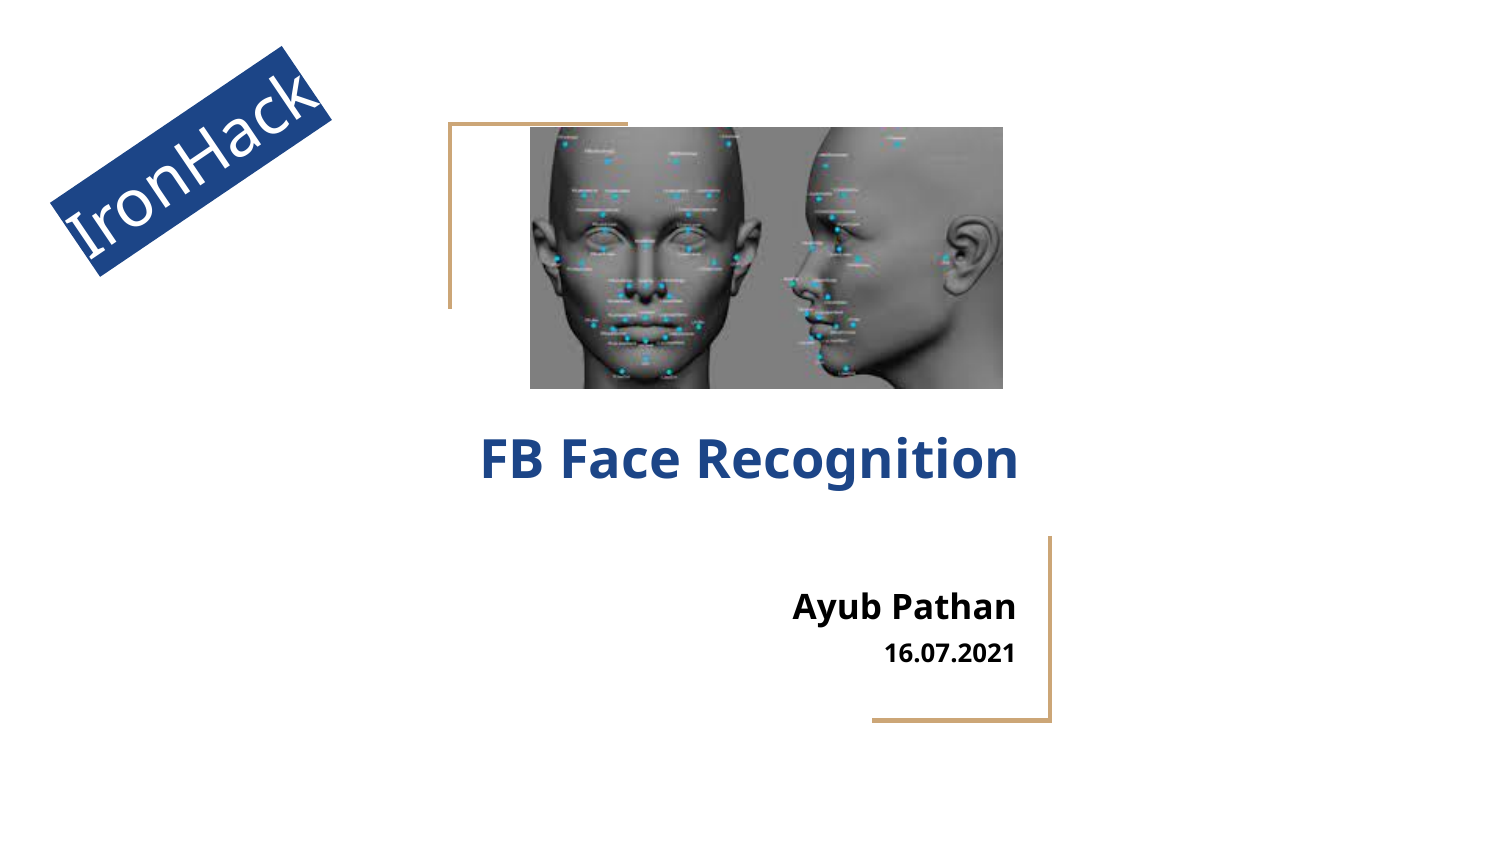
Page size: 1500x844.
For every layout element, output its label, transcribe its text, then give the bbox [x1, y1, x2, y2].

subtitle FB Face Recognition [402, 421, 1098, 508]
title IronHack [0, 0, 392, 322]
subtitle Ayub Pathan 16.07.2021 [530, 569, 1032, 685]
picture [530, 127, 1003, 390]
